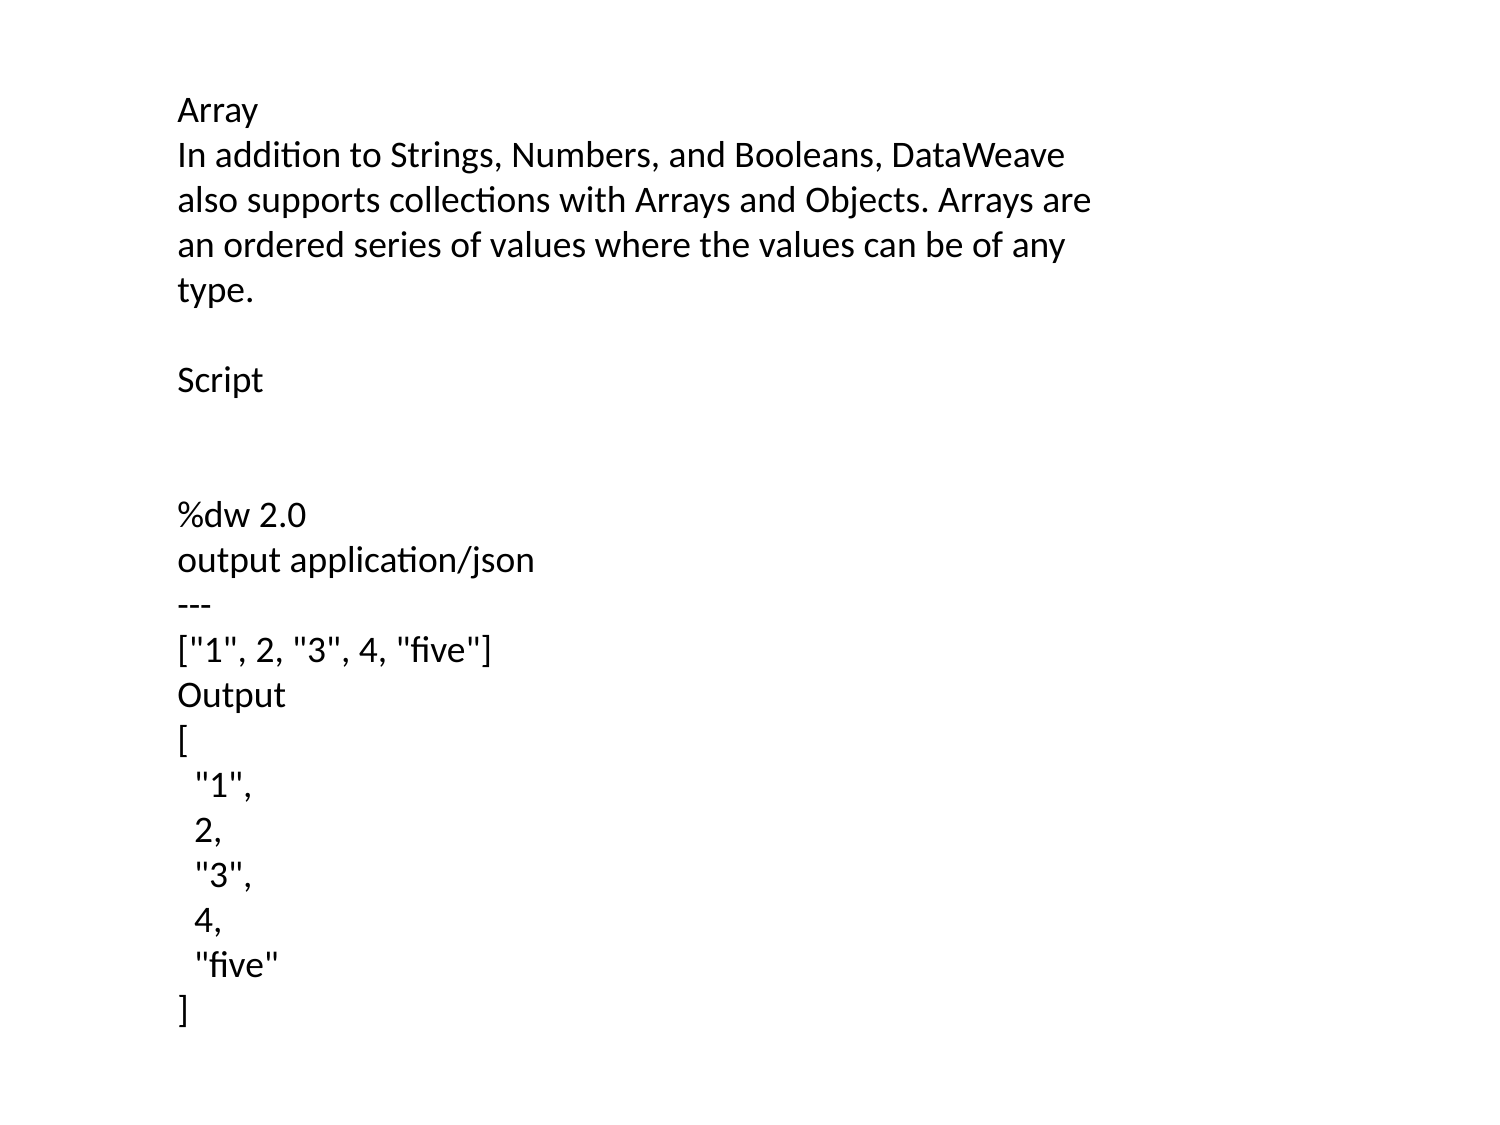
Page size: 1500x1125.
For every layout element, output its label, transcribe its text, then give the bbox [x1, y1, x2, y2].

text_box Array In addition to Strings, Numbers, and Booleans, DataWeave also supports collections with Arrays and Objects. Arrays are an ordered series of values where the values can be of any type. Script %dw 2.0 output application/json --- ["1", 2, "3", 4, "five"] Output [ "1", 2, "3", 4, "five" ] [162, 77, 1125, 1083]
